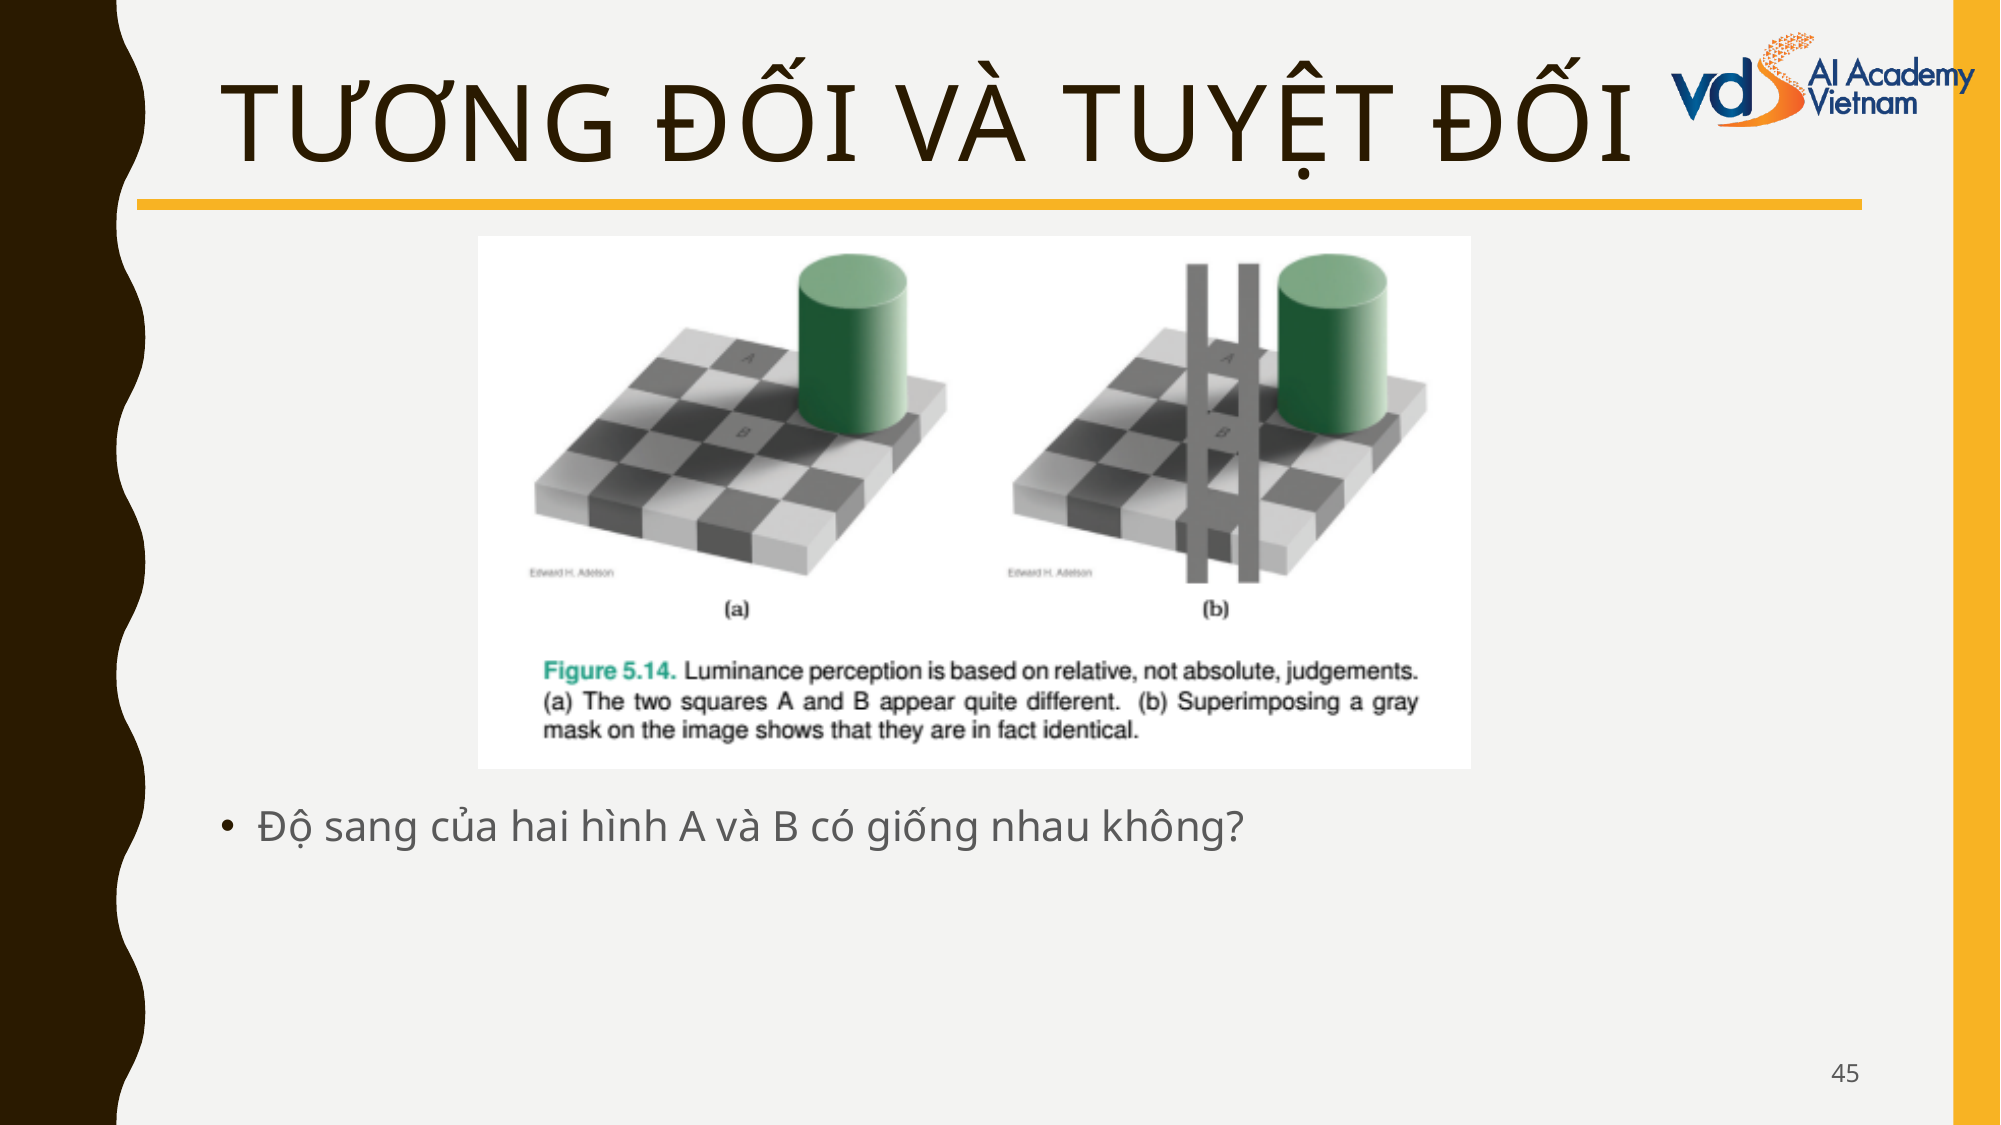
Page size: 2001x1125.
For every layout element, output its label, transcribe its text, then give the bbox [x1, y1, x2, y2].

slide_number 45 [1412, 1045, 1875, 1103]
list Độ sang của hai hình A và B có giống nhau không? [205, 375, 1875, 965]
picture [1671, 32, 1975, 127]
picture [478, 236, 1471, 769]
title Tương đối và tuyệt đối [205, 62, 1875, 308]
